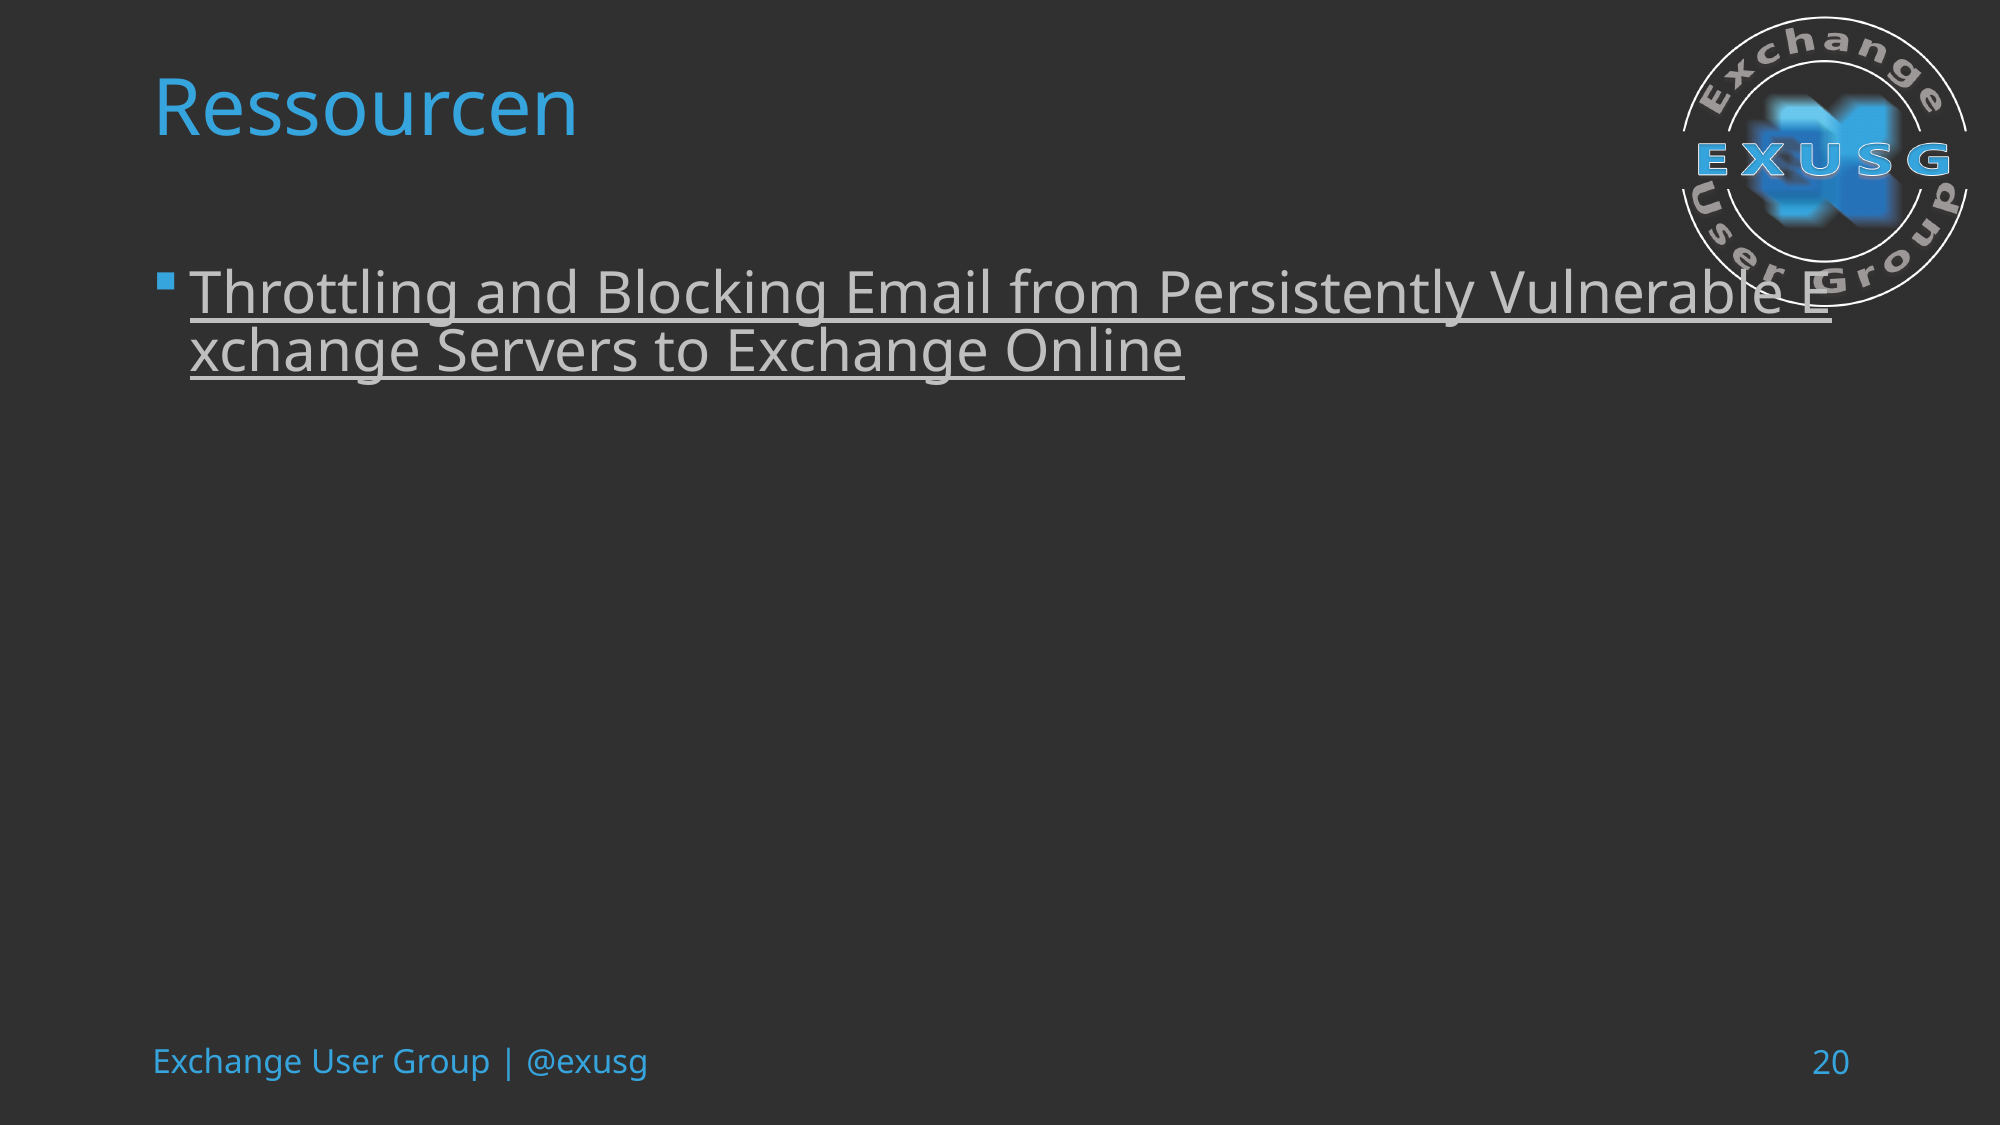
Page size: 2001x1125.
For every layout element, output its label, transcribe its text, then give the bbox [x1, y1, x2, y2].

list Throttling and Blocking Email from Persistently Vulnerable Exchange Servers to Exchange Online [137, 249, 1863, 1014]
title Ressourcen [137, 59, 1666, 161]
picture [1665, 5, 1986, 316]
